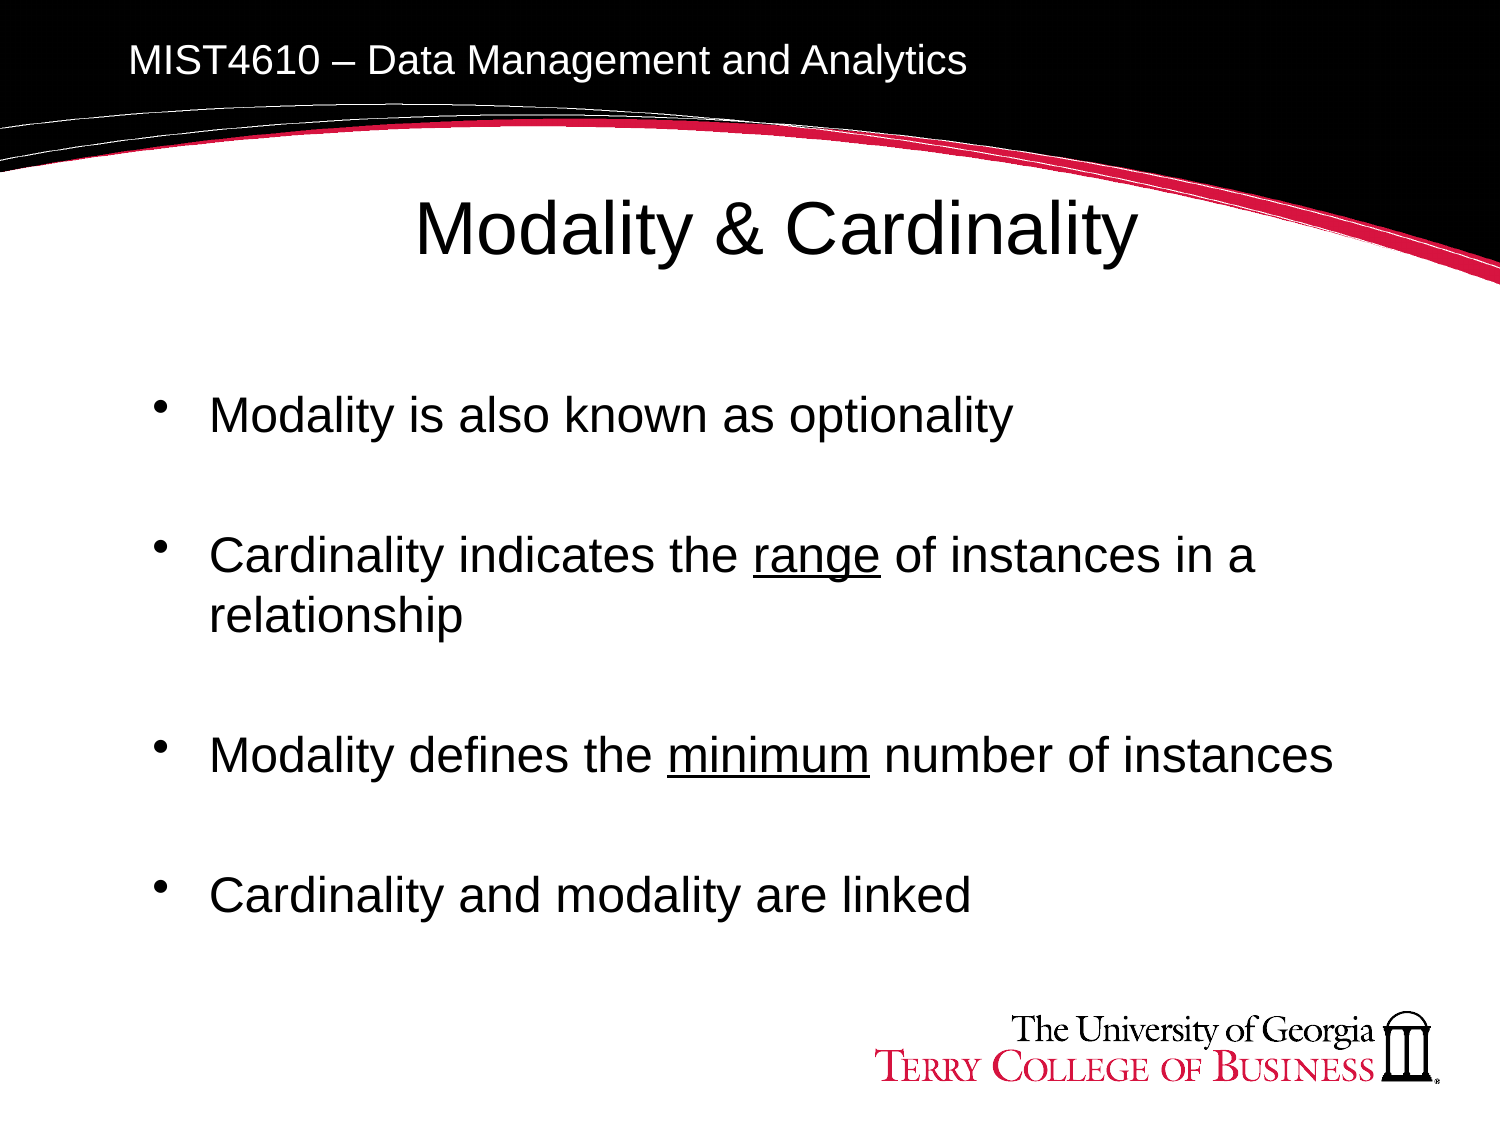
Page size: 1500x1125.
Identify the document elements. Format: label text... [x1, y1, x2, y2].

picture [875, 1011, 1440, 1084]
list Modality is also known as optionality Cardinality indicates the range of instances in a relationship Modality defines the minimum number of instances Cardinality and modality are linked [137, 375, 1449, 1000]
picture [0, 0, 1500, 286]
title Modality & Cardinality [150, 162, 1425, 288]
